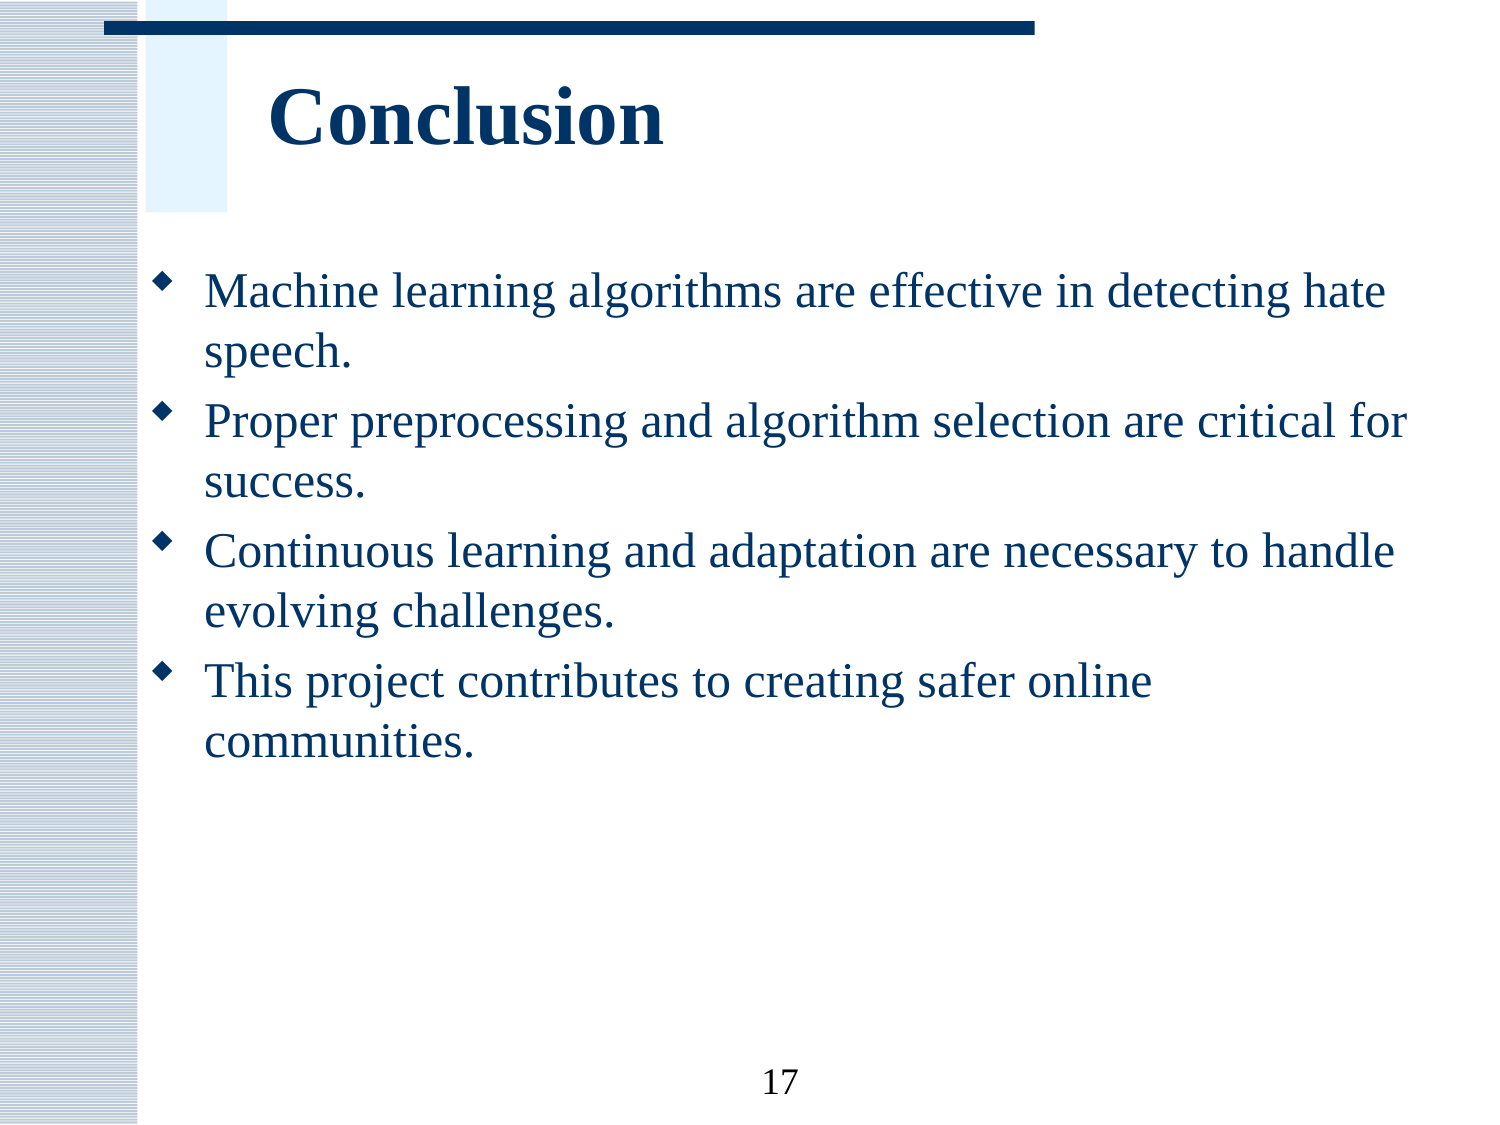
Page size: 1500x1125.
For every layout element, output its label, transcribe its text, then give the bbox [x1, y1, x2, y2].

slide_number 17 [600, 1050, 960, 1125]
title Conclusion [251, 24, 1463, 213]
list Machine learning algorithms are effective in detecting hate speech. Proper preprocessing and algorithm selection are critical for success. Continuous learning and adaptation are necessary to handle evolving challenges. This project contributes to creating safer online communities. [132, 249, 1439, 1051]
